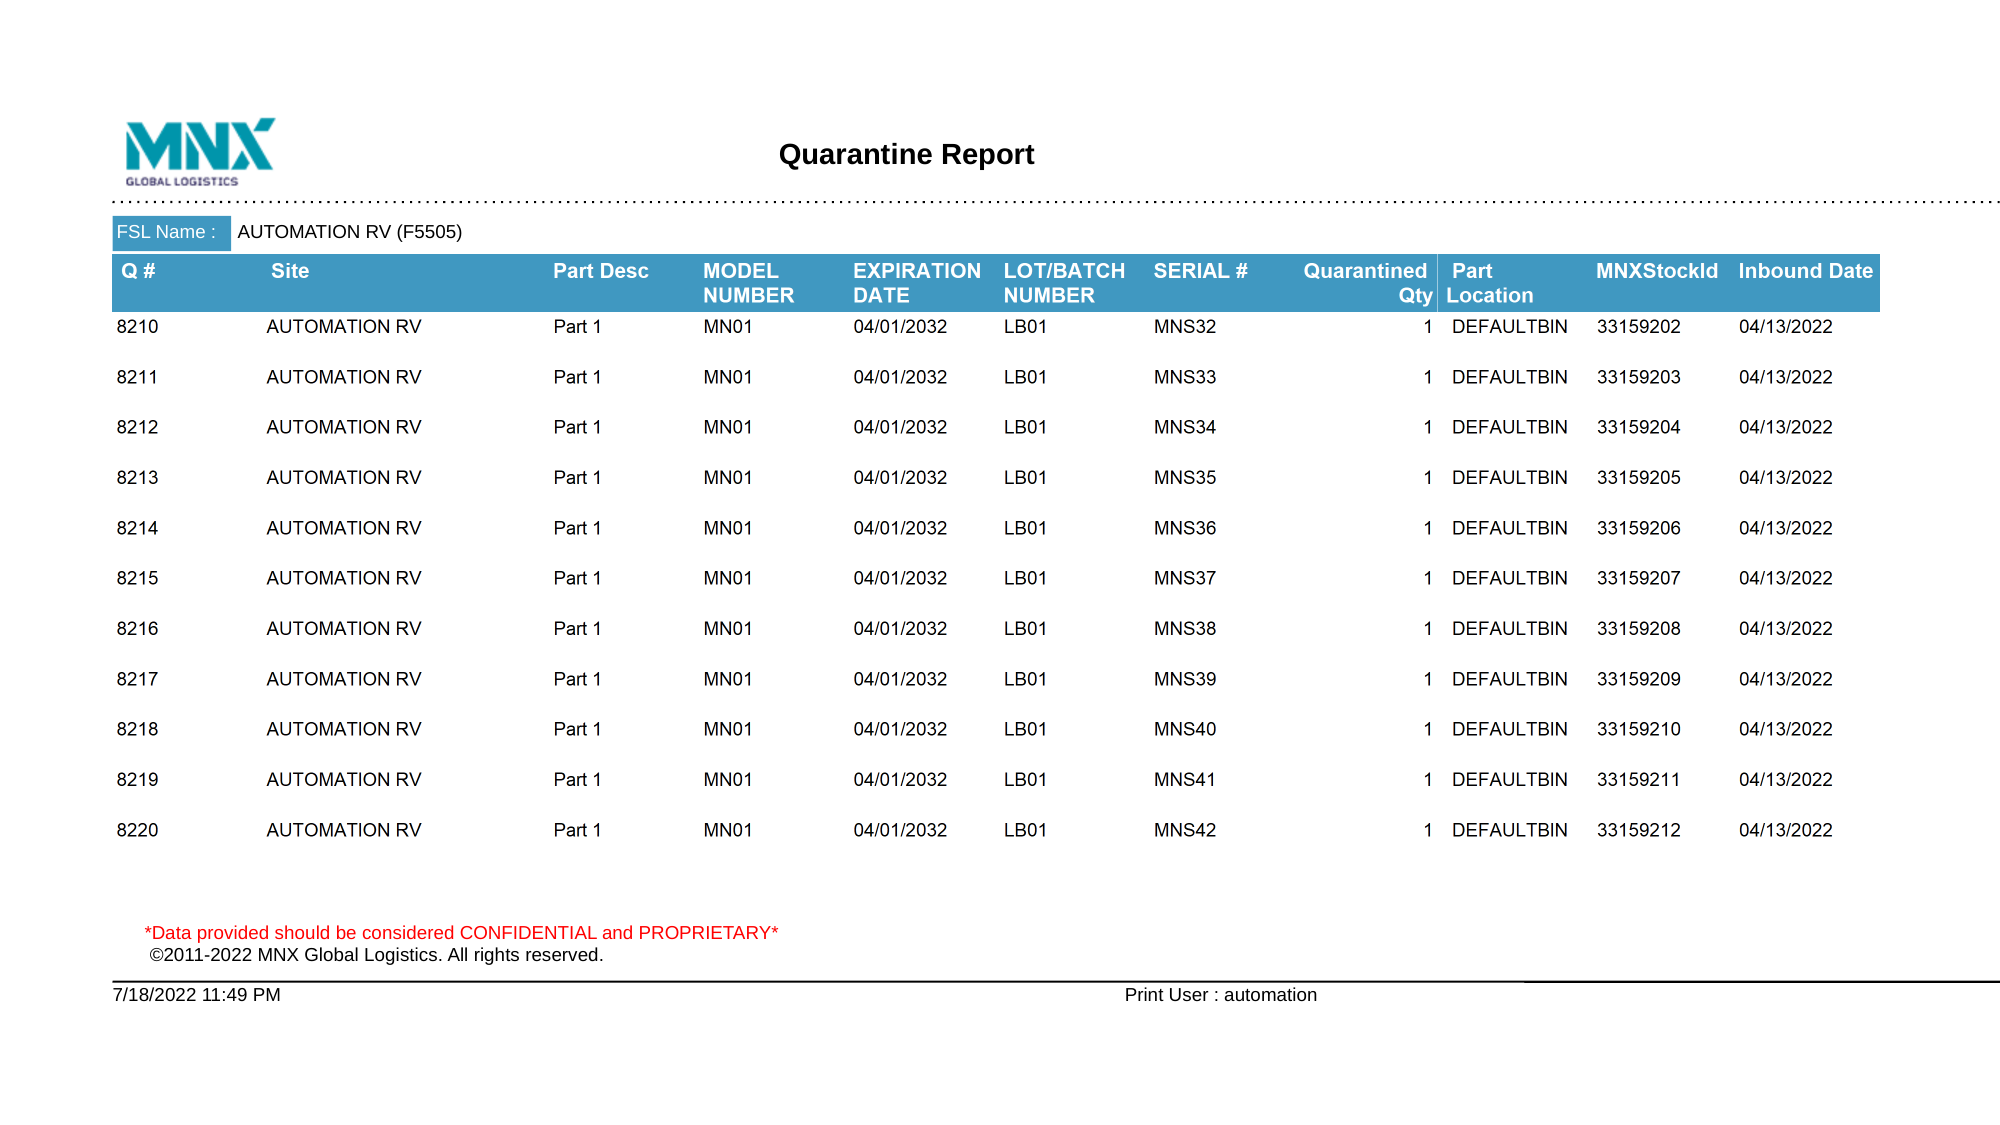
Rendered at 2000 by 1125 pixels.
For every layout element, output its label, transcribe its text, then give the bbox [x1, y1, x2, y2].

picture [112, 115, 323, 188]
text_box Print User : automation [1055, 983, 1387, 1013]
picture [112, 254, 1880, 866]
text_box ©2011-2022 MNX Global Logistics. All rights reserved. [144, 942, 1158, 964]
text_box FSL Name : [112, 215, 232, 252]
text_box 7/18/2022 11:49 PM [112, 983, 343, 1013]
text_box AUTOMATION RV (F5505) [233, 215, 669, 251]
text_box *Data provided should be considered CONFIDENTIAL and PROPRIETARY* [144, 920, 1158, 942]
text_box Quarantine Report [562, 131, 1252, 173]
